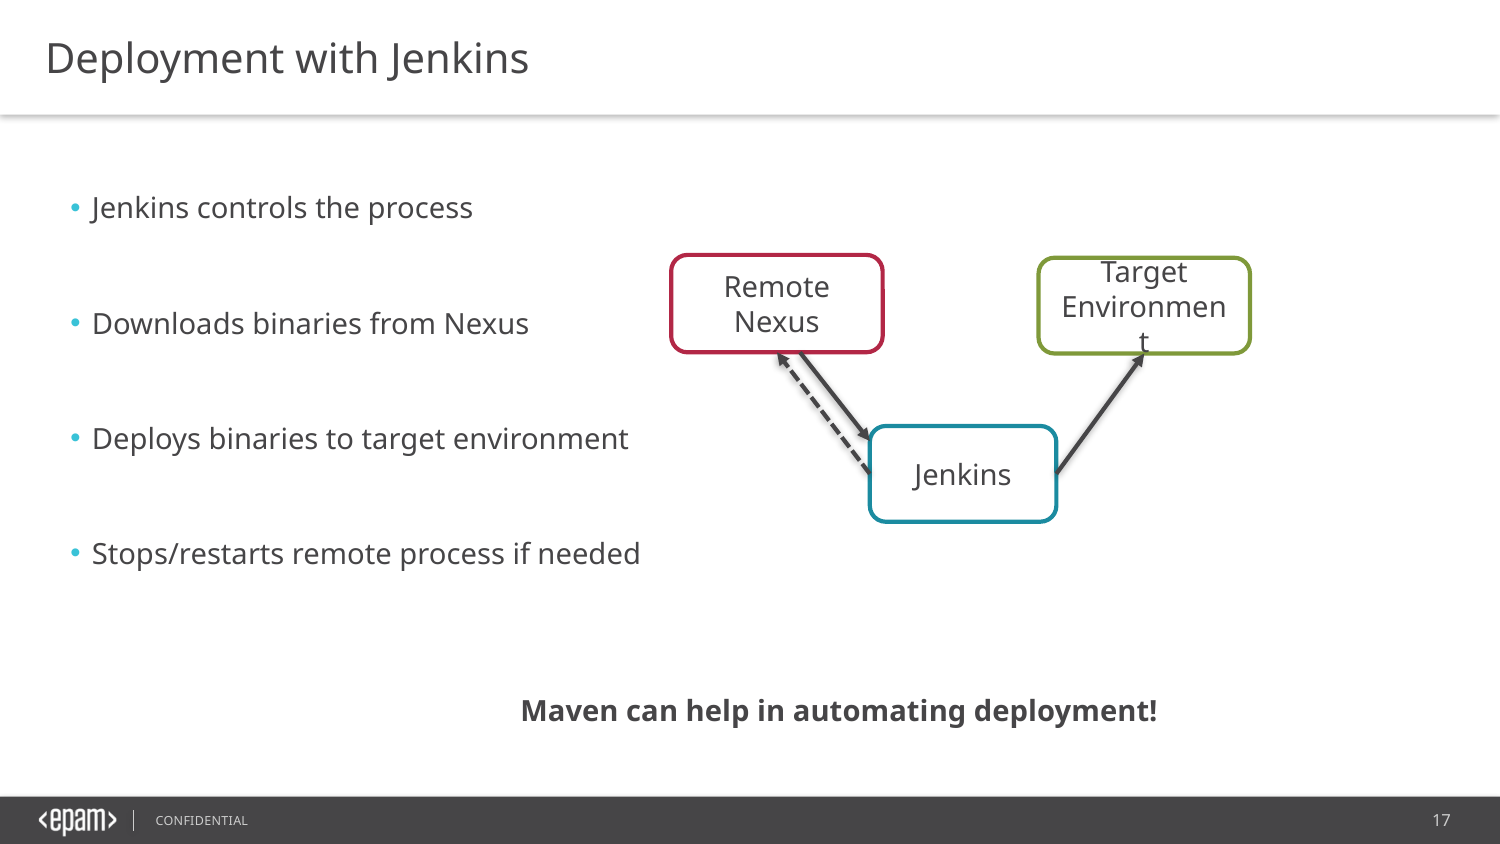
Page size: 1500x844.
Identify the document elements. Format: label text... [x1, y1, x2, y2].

picture [38, 808, 117, 837]
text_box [799, 352, 870, 442]
list Jenkins controls the process Downloads binaries from Nexus Deploys binaries to target environment Stops/restarts remote process if needed Maven can help in automating deployment! [59, 177, 1428, 733]
text_box Jenkins [867, 423, 1059, 524]
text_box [776, 352, 870, 475]
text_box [1056, 353, 1145, 475]
list Deployment with Jenkins [0, 0, 1500, 115]
text_box Remote Nexus [669, 252, 885, 355]
text_box Target Environment [1036, 255, 1253, 356]
